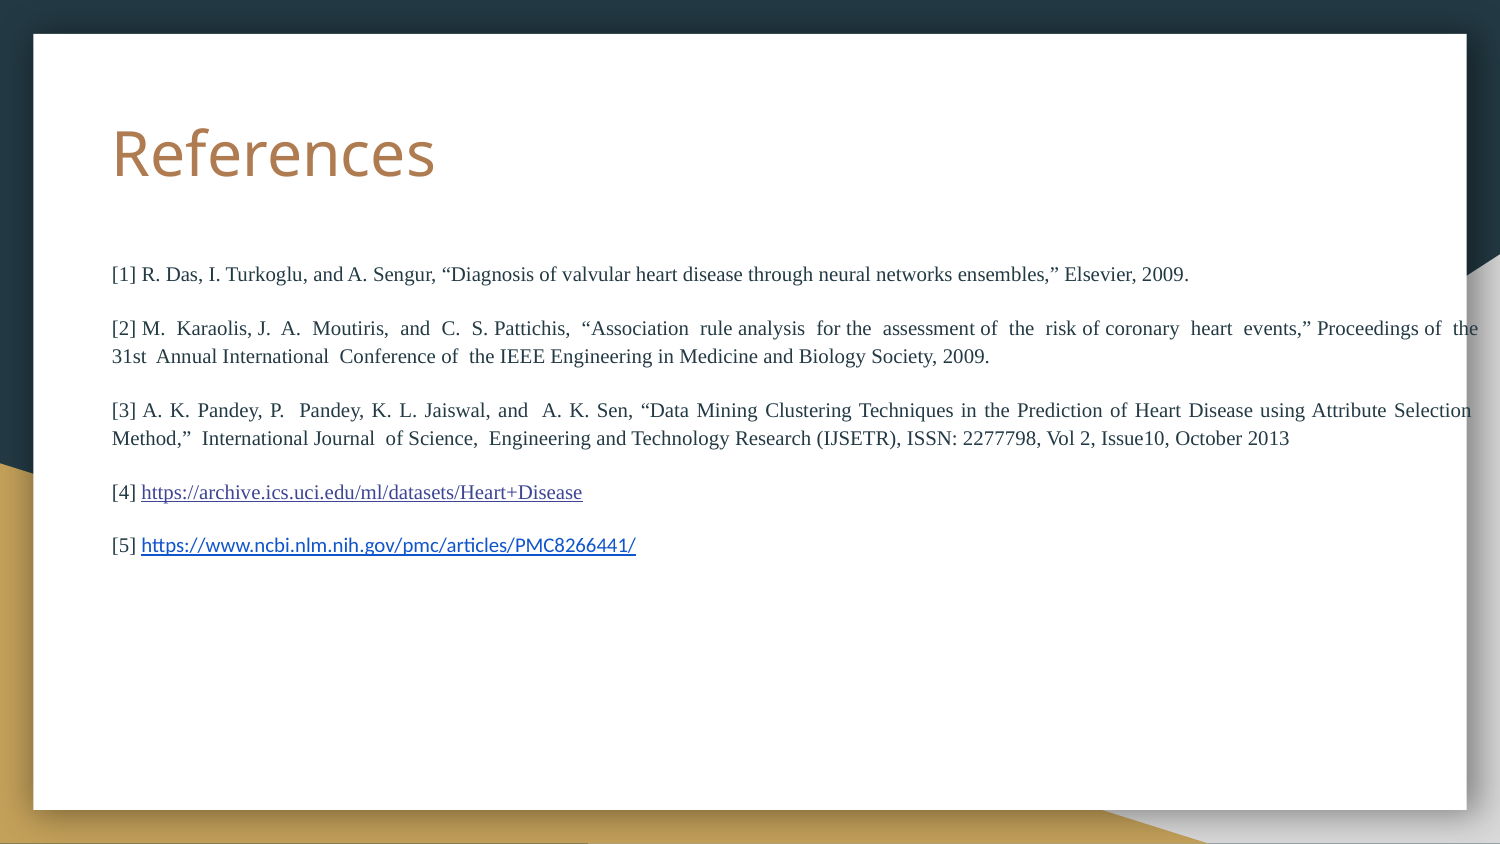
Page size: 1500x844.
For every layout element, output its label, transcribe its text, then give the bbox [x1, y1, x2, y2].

title References [96, 98, 1328, 242]
list [1] R. Das, I. Turkoglu, and A. Sengur, “Diagnosis of valvular heart disease through neural networks ensembles,” Elsevier, 2009. [2] M. Karaolis, J. A. Moutiris, and C. S. Pattichis, “Association rule analysis for the assessment of the risk of coronary heart events,” Proceedings of the 31st Annual International Conference of the IEEE Engineering in Medicine and Biology Society, 2009. [3] A. K. Pandey, P. Pandey, K. L. Jaiswal, and A. K. Sen, “Data Mining Clustering Techniques in the Prediction of Heart Disease using Attribute Selection Method,” International Journal of Science, Engineering and Technology Research (IJSETR), ISSN: 2277798, Vol 2, Issue10, October 2013 [4] https://archive.ics.uci.edu/ml/datasets/Heart+Disease [5] https://www.ncbi.nlm.nih.gov/pmc/articles/PMC8266441/ [96, 242, 1495, 844]
